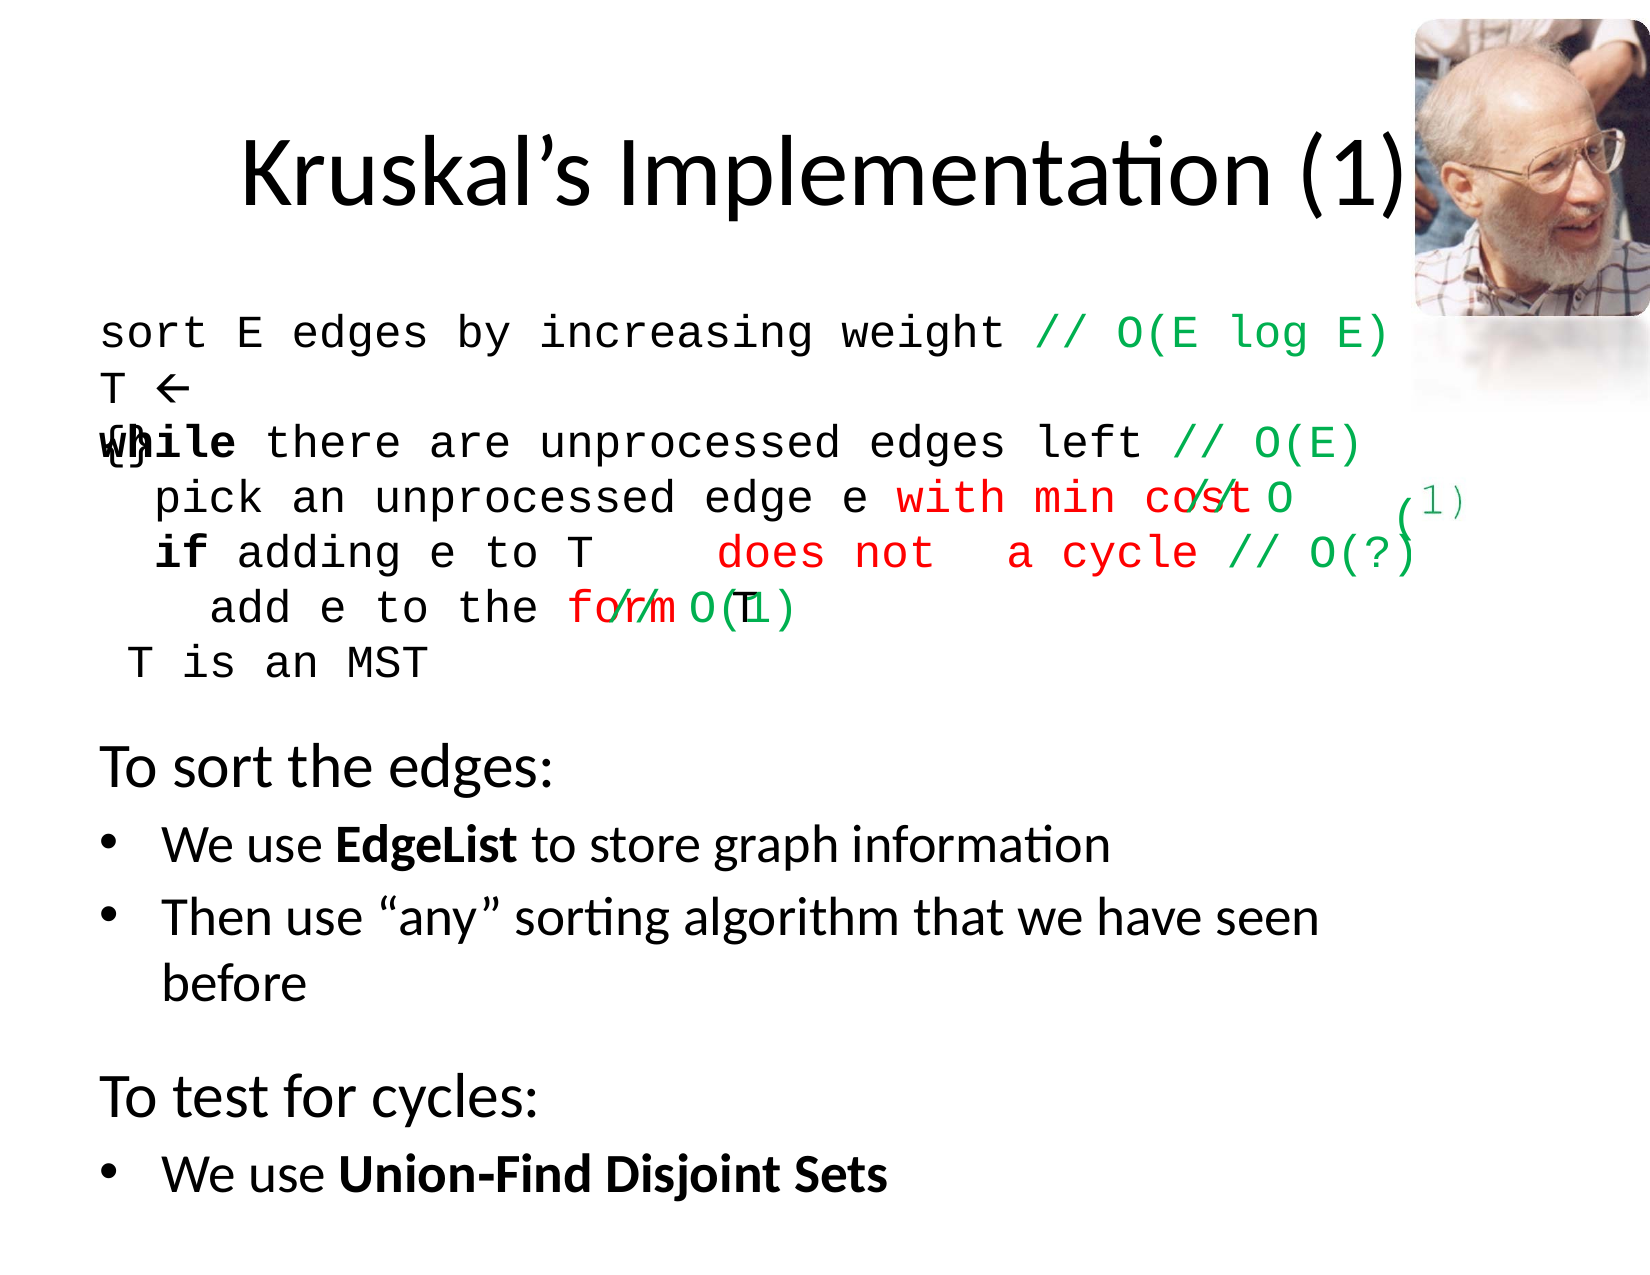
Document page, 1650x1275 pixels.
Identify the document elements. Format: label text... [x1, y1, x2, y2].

text_box To sort the edges: We use EdgeList to store graph information Then use “any” sorting algorithm that we have seen before To test for cycles: We use Union‐Find Disjoint Sets [97, 724, 1477, 1204]
text_box if adding [152, 522, 404, 576]
text_box by increasing [454, 302, 817, 358]
text_box while pick [97, 411, 267, 522]
text_box e with [839, 467, 1009, 523]
text_box T 🡨 {} [97, 357, 284, 412]
text_box left // O(E) min // O [1031, 411, 1391, 522]
text_box edges [866, 412, 1009, 467]
text_box [1411, 18, 1650, 617]
text_box there [267, 412, 404, 468]
text_box // O(E log E) [1031, 302, 1391, 358]
text_box edges [289, 302, 432, 358]
text_box are unprocessed [426, 412, 844, 468]
text_box a cycle [1004, 522, 1202, 578]
text_box weight [839, 302, 1009, 358]
text_box an unprocessed [289, 467, 679, 523]
text_box add e to T is an MST [97, 576, 432, 687]
text_box edge [701, 467, 817, 521]
text_box // O(?) [1224, 522, 1411, 578]
text_box the // O(1) [454, 577, 817, 633]
text_box (1) [1391, 18, 1411, 522]
text_box sort E [96, 302, 267, 358]
title Kruskal’s Implementation (1) [143, 55, 1391, 318]
text_box e to T does not form T [426, 521, 982, 633]
